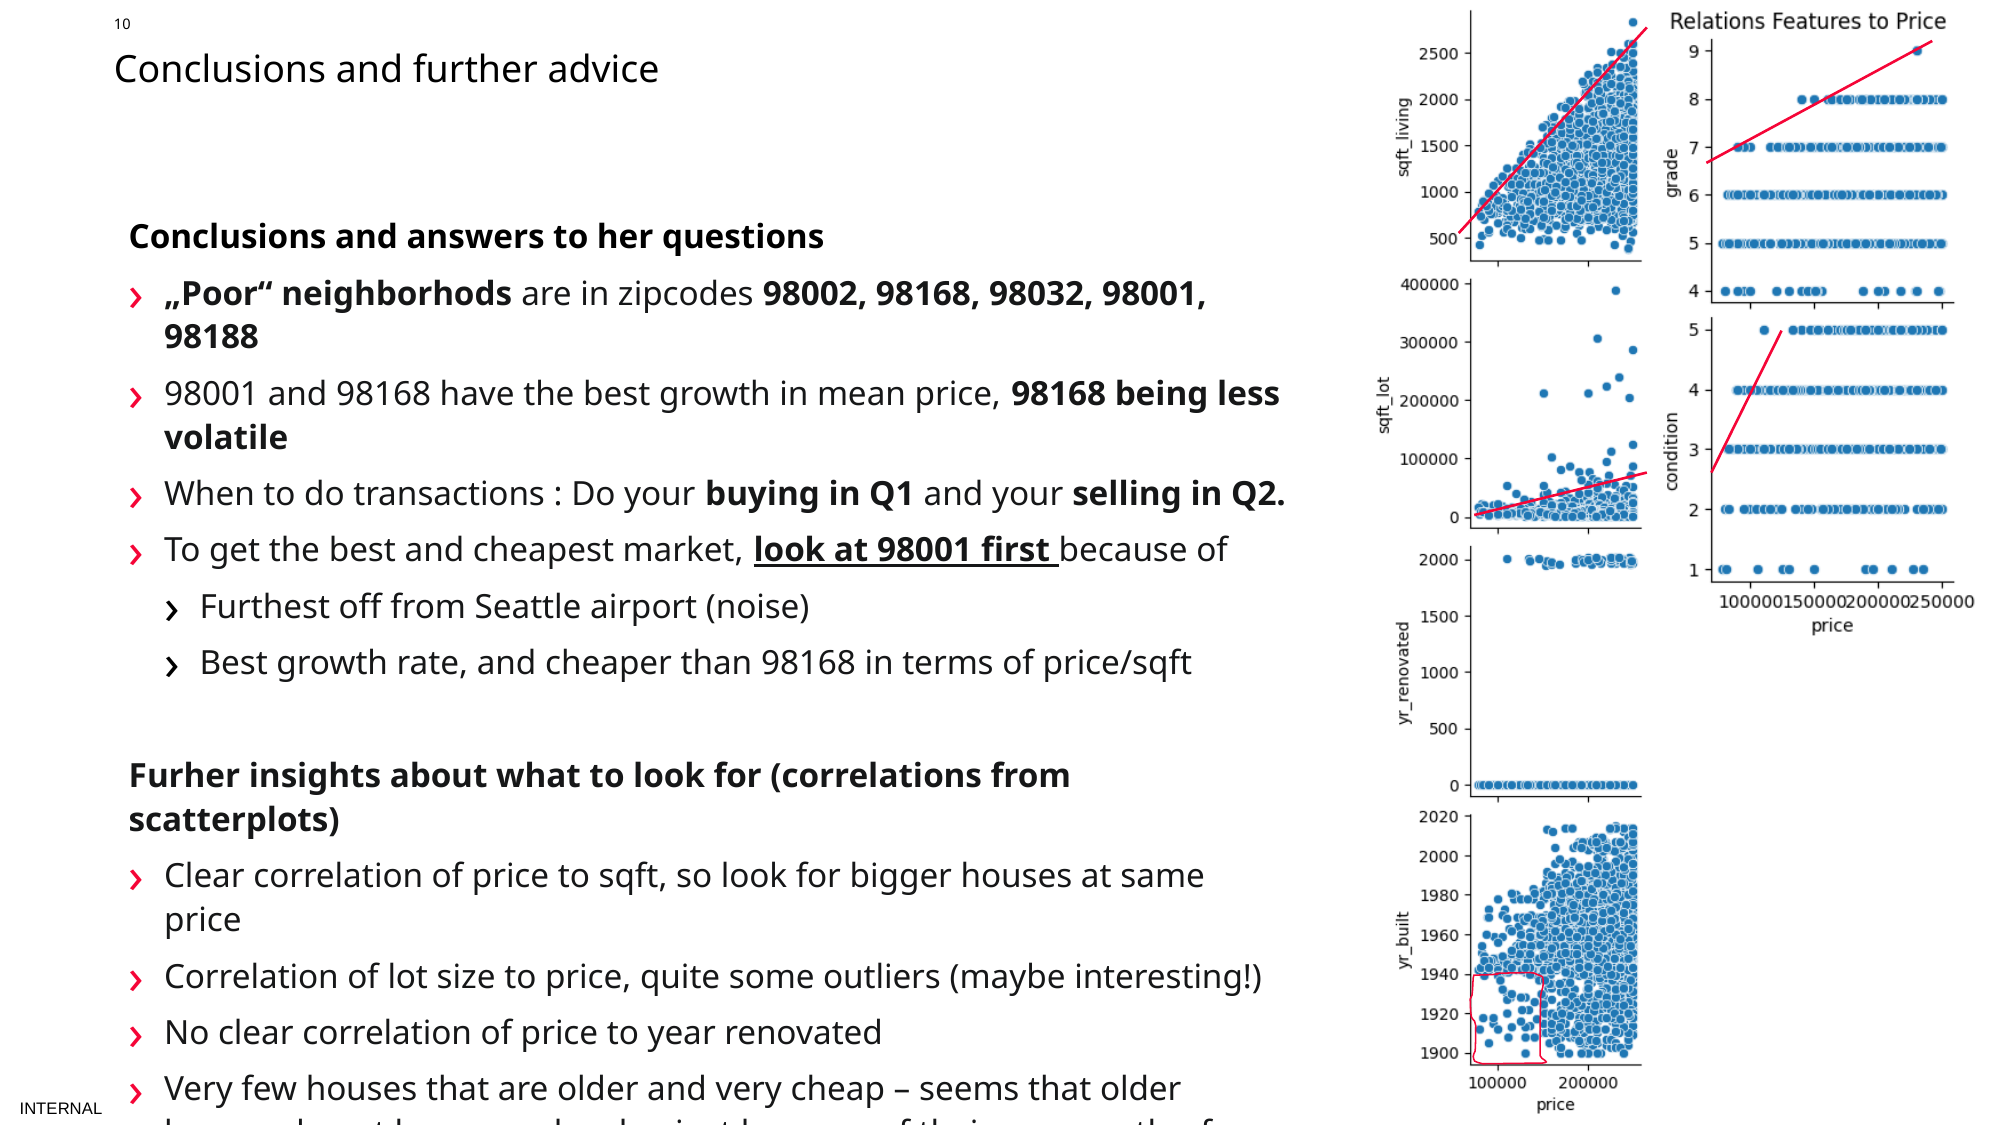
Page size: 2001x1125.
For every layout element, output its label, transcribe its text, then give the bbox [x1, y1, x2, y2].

title Conclusions and further advice [114, 40, 1359, 100]
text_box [1706, 40, 1933, 164]
text_box Conclusions and answers to her questions „Poor“ neighborhods are in zipcodes 98002, 98168, 98032, 98001, 98188 98001 and 98168 have the best growth in mean price, 98168 being less volatile When to do transactions : Do your buying in Q1 and your selling in Q2. To get the best and cheapest market, look at 98001 first because of Furthest off from Seattle airport (noise) Best growth rate, and cheaper than 98168 in terms of price/sqft Furher insights about what to look for (correlations from scatterplots) Clear correlation of price to sqft, so look for bigger houses at same price Correlation of lot size to price, quite some outliers (maybe interesting!) No clear correlation of price to year renovated Very few houses that are older and very cheap – seems that older houses do not loose much value just because of their age, are therfore quite stable in price. High Grades from 7 on correlate to price. Look for values 7 and up. High condition values correlate to price, so look for 4 and 5. [114, 203, 1306, 1125]
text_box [1458, 27, 1648, 234]
picture [1364, 0, 1987, 1125]
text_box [1711, 330, 1782, 473]
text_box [1473, 472, 1648, 516]
